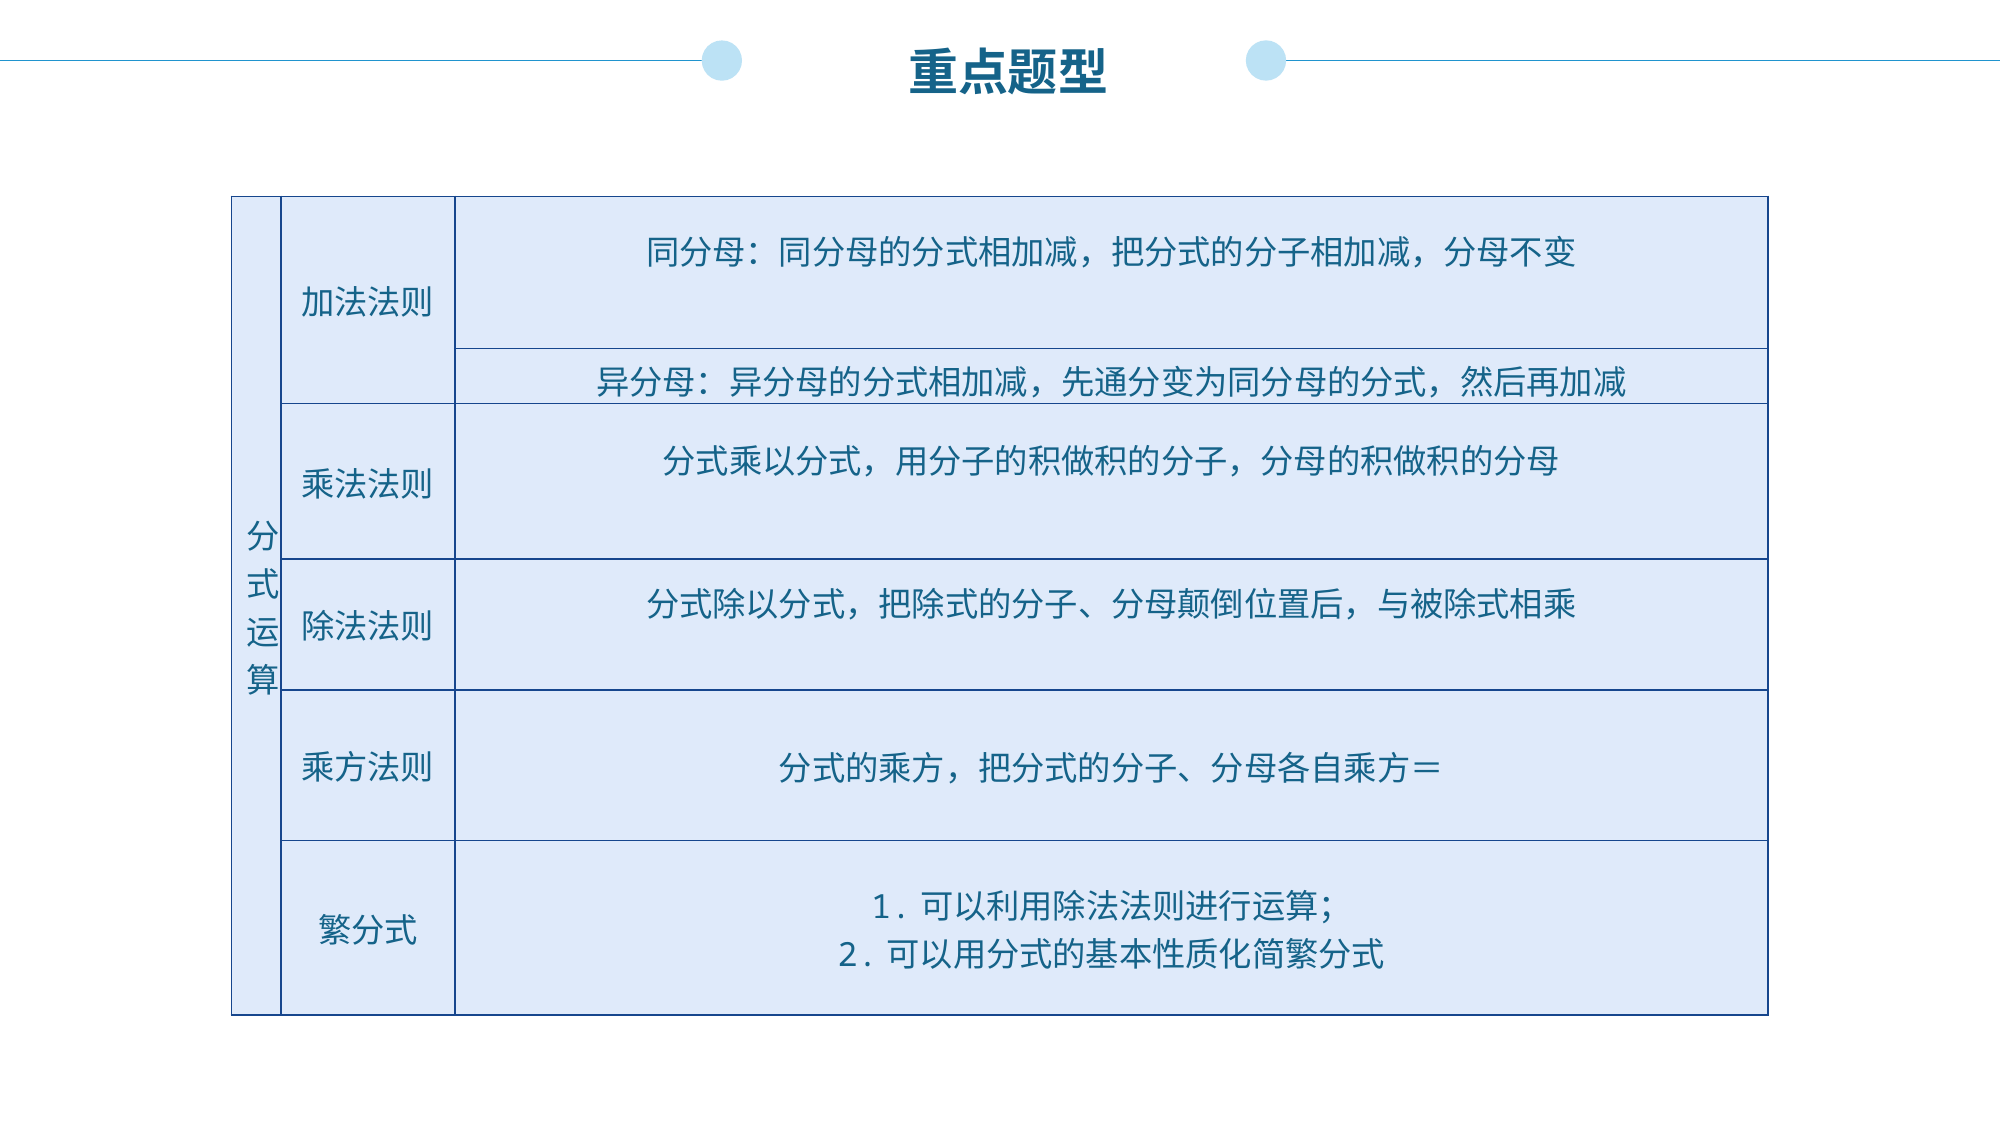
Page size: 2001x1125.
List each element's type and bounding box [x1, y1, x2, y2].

text_box [0, 32, 2000, 109]
